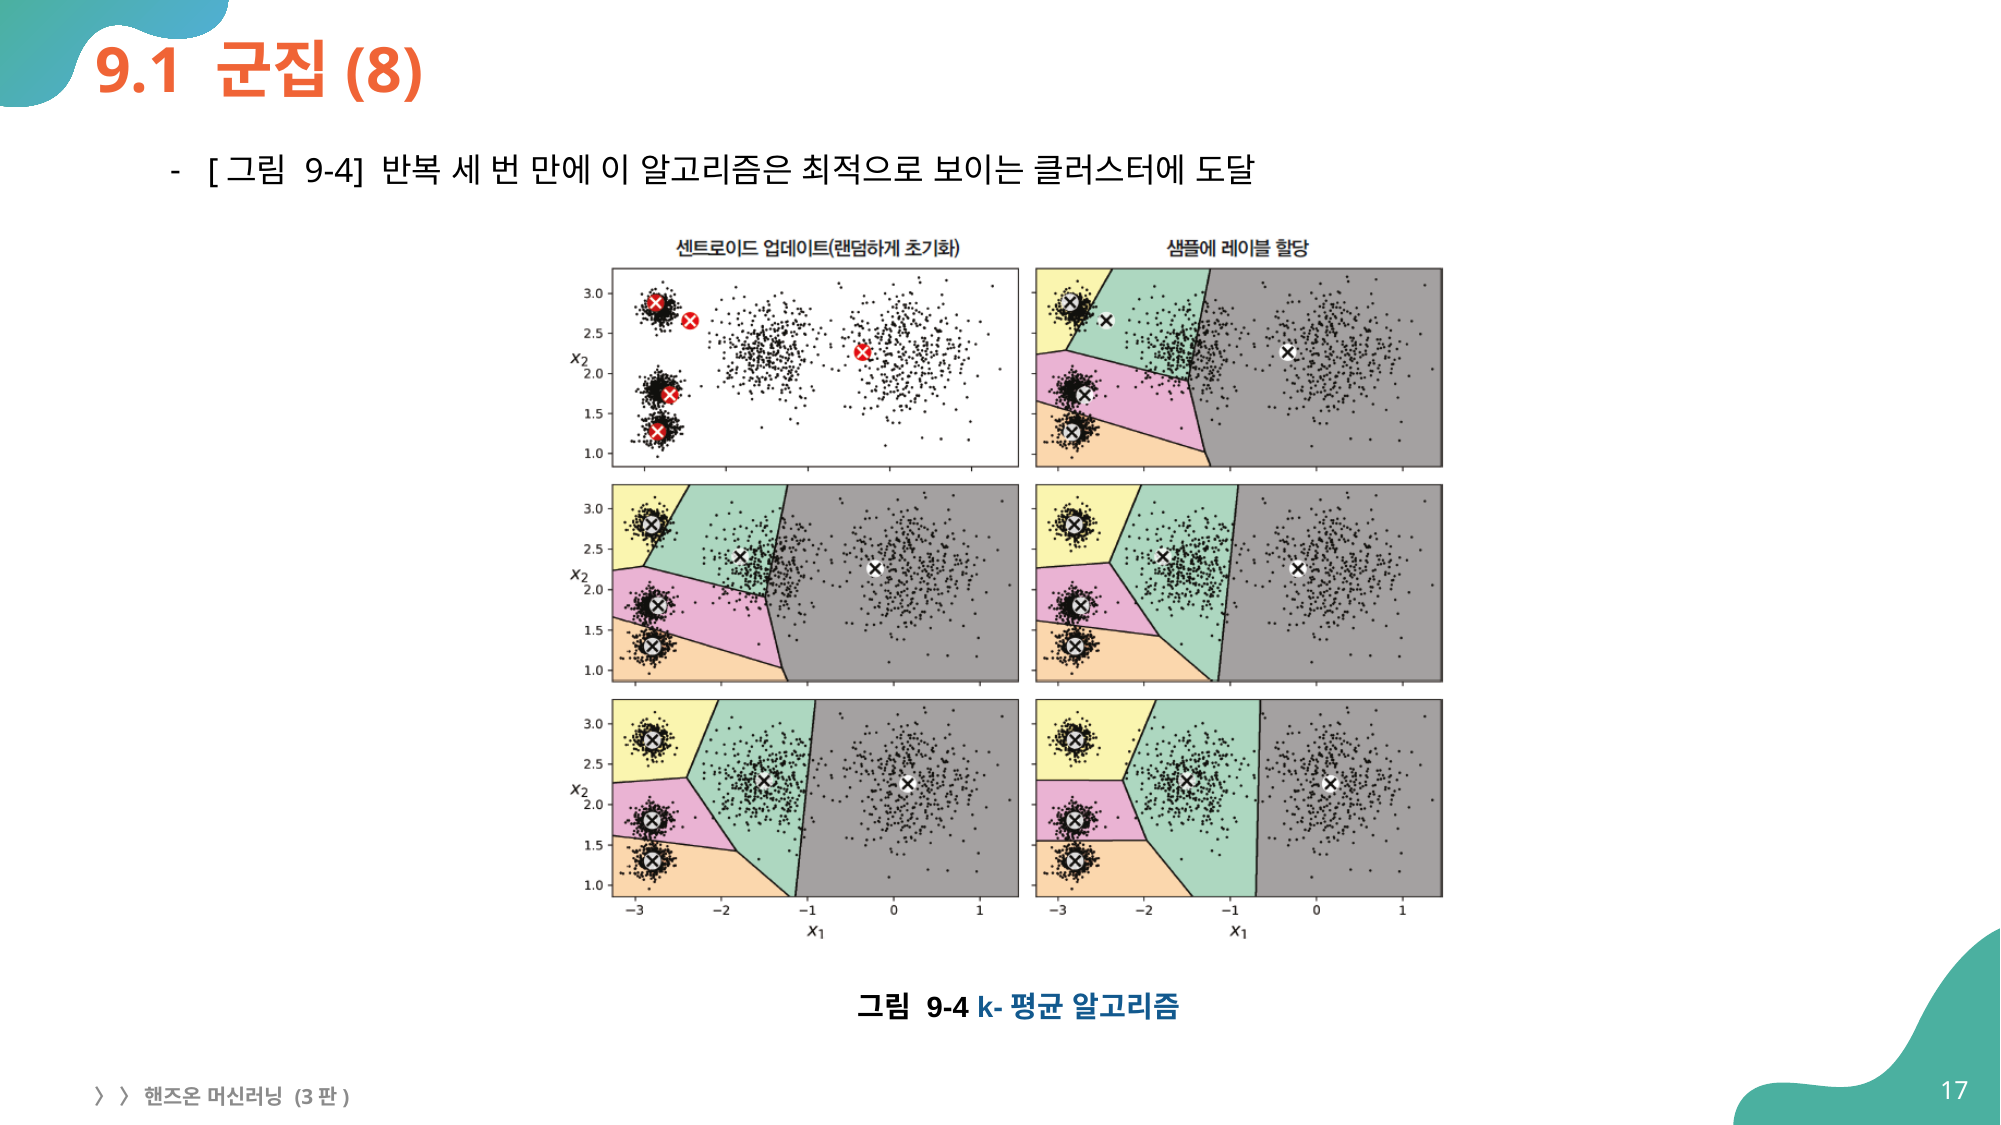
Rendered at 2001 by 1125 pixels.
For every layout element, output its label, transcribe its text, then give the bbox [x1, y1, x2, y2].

title 9.1 군집(8) [79, 17, 1931, 128]
text_box 그림 9-4 k-평균 알고리즘 [572, 980, 1466, 1031]
list [그림 9-4] 반복 세 번 만에 이 알고리즘은 최적으로 보이는 클러스터에 도달 [79, 133, 1892, 1035]
slide_number 17 [1917, 1061, 1984, 1122]
picture [534, 227, 1466, 941]
footer 〉 〉 핸즈온 머신러닝 (3판) [79, 1078, 755, 1114]
